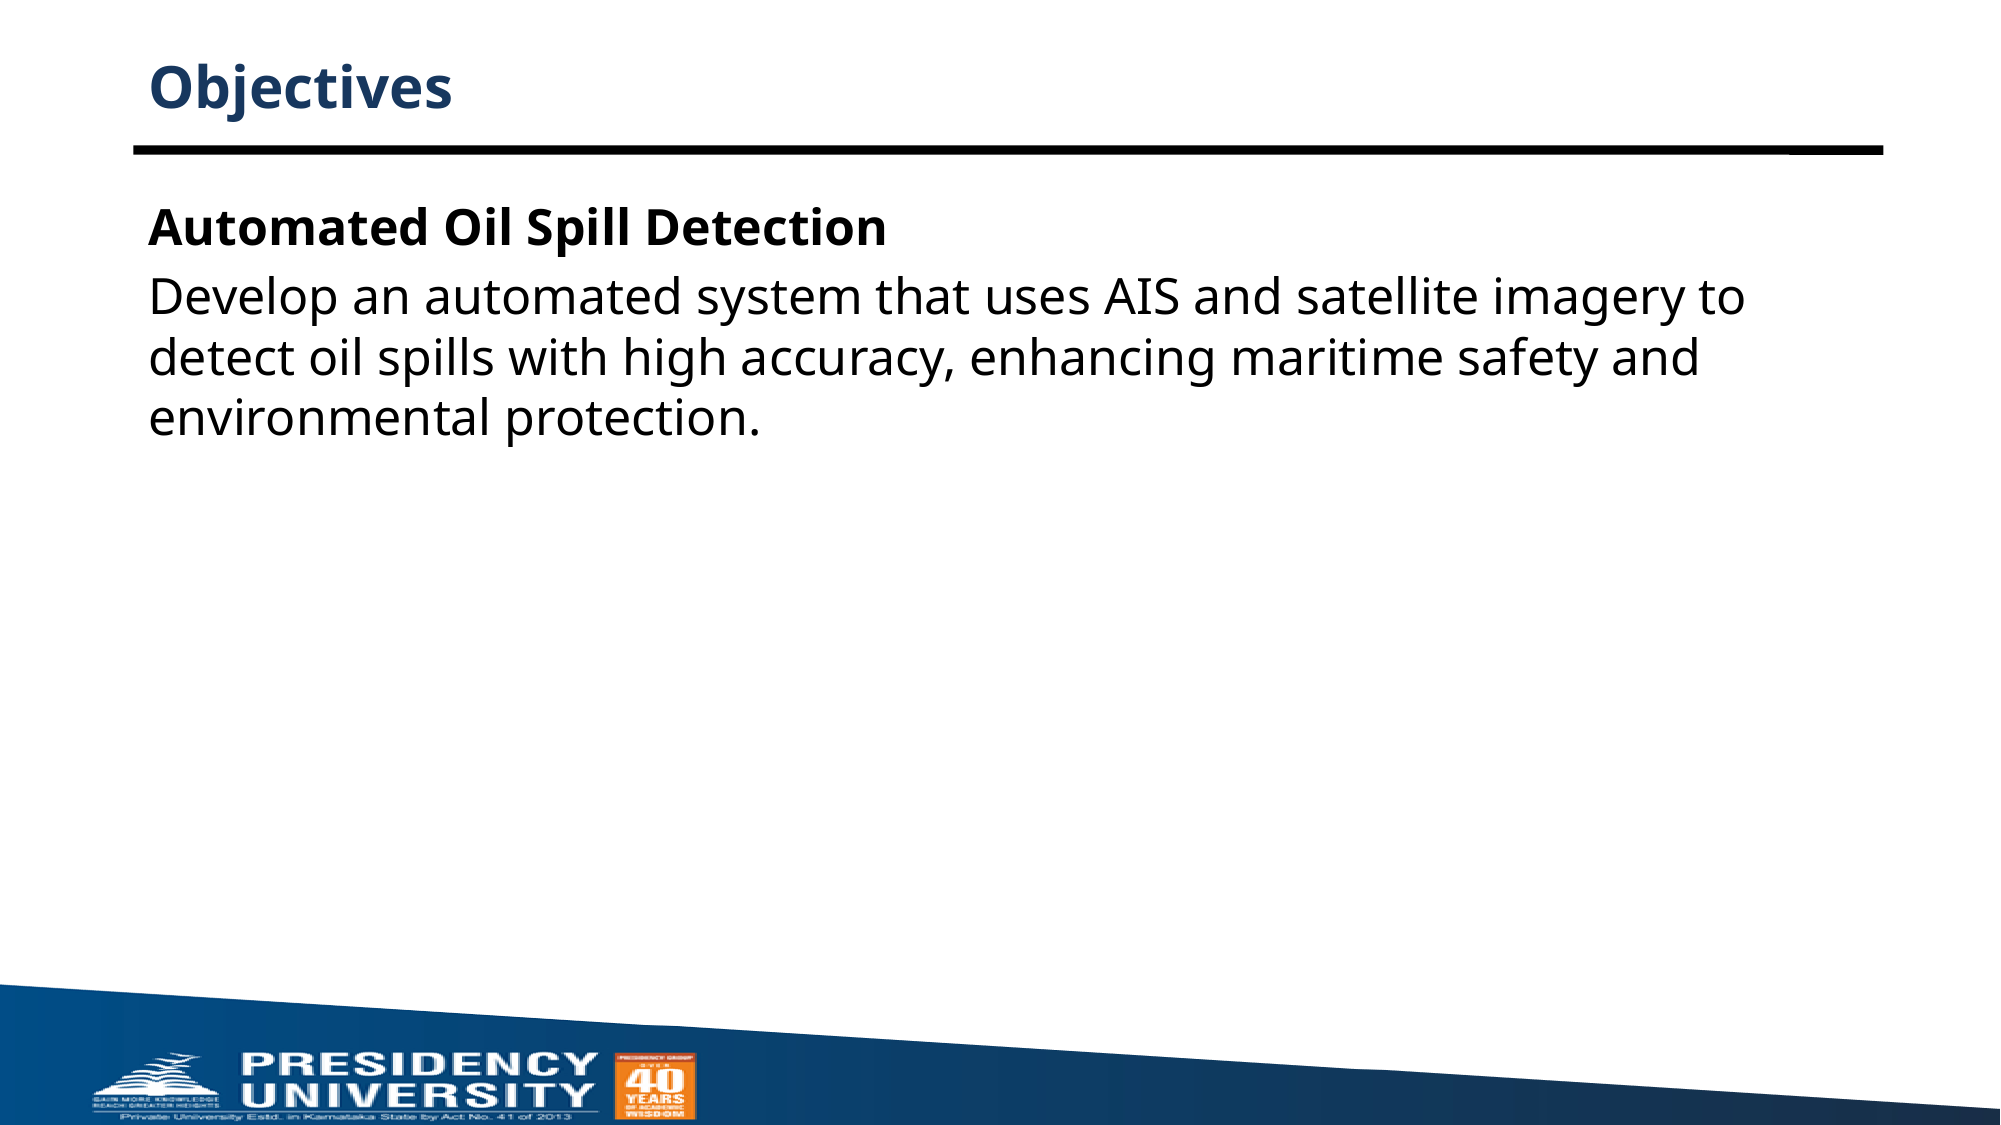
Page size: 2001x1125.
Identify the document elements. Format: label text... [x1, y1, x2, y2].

picture [0, 982, 2000, 1125]
list Automated Oil Spill Detection Develop an automated system that uses AIS and satellite imagery to detect oil spills with high accuracy, enhancing maritime safety and environmental protection. [133, 187, 1884, 1000]
title Objectives [133, 45, 1884, 125]
